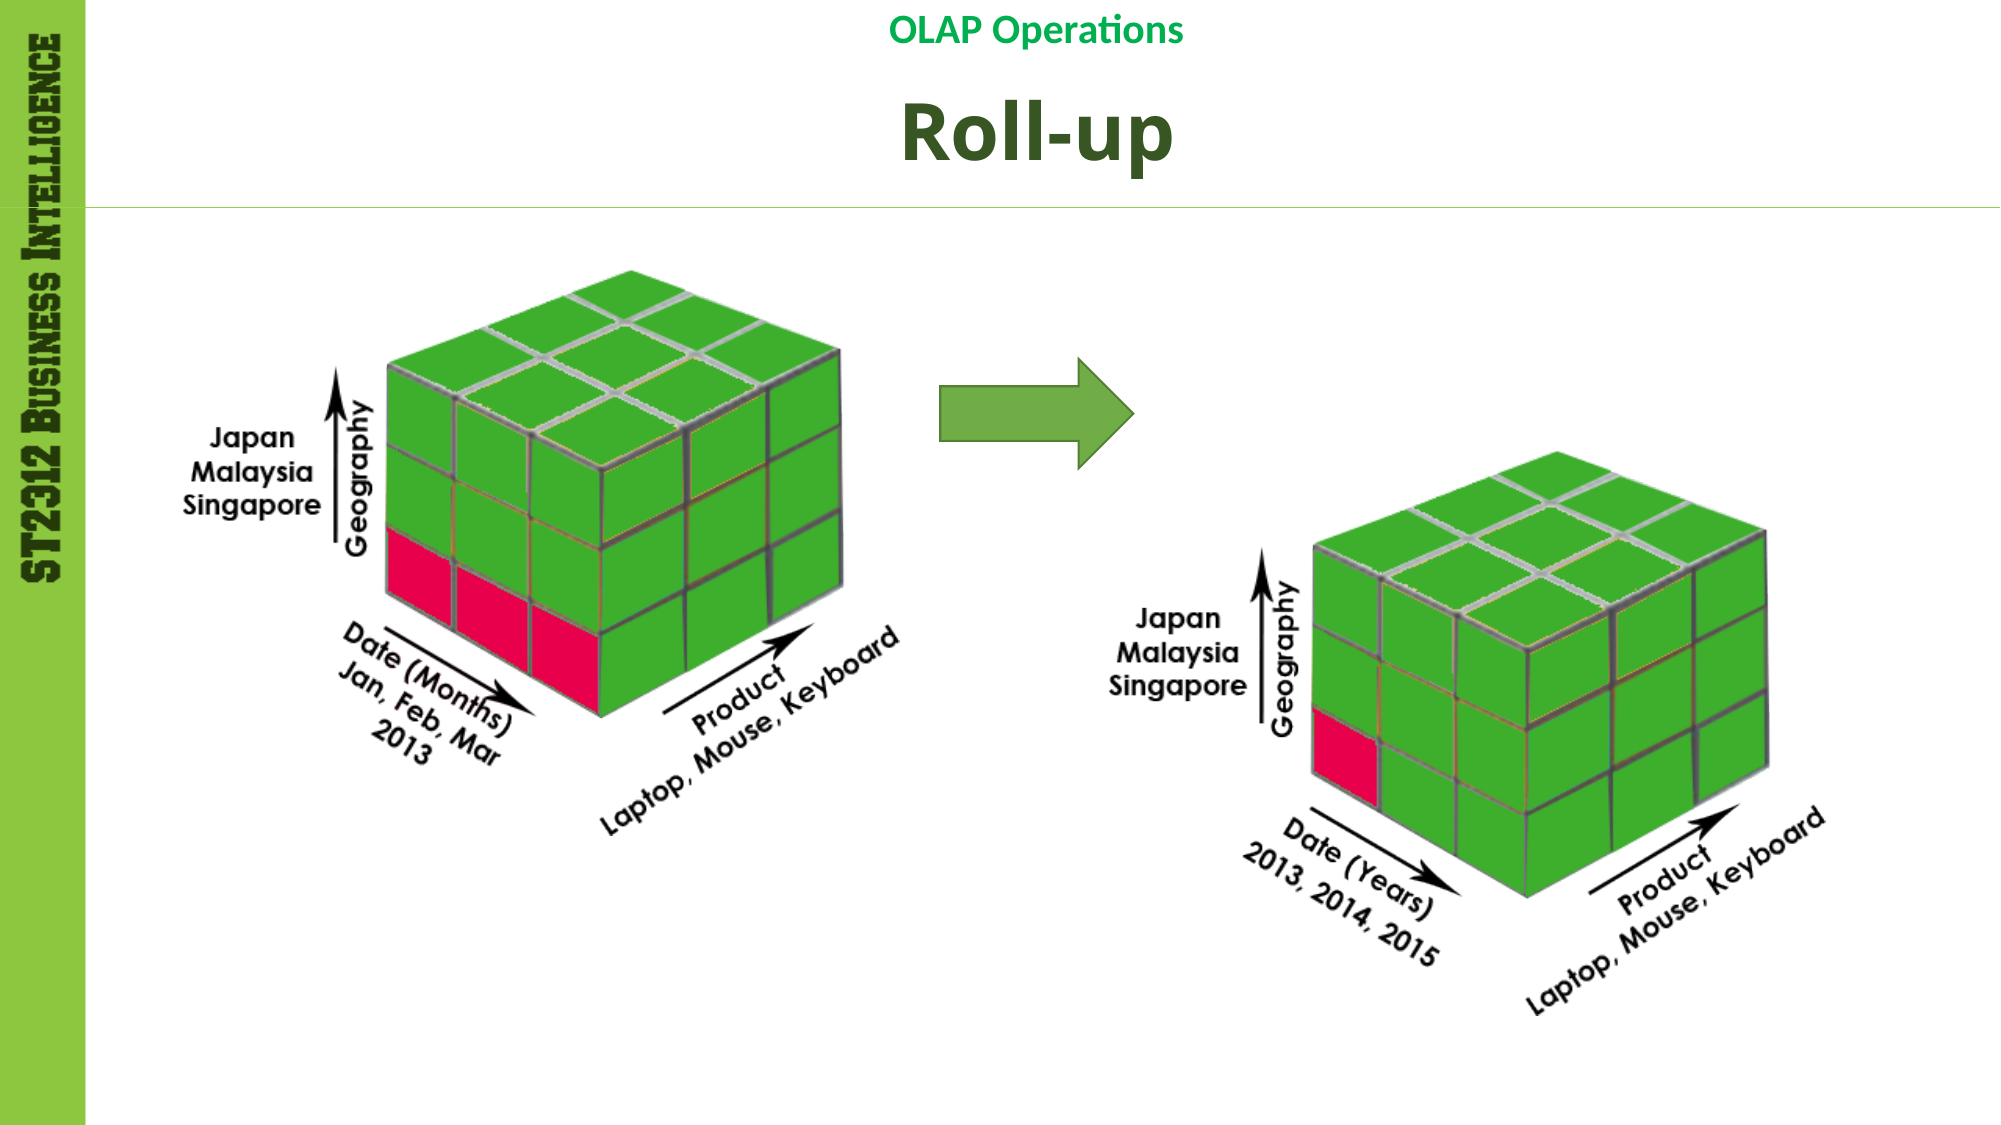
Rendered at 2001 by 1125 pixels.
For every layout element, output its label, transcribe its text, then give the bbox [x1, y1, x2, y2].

list OLAP Operations [392, 0, 1681, 62]
picture [0, 0, 392, 207]
picture [0, 0, 2001, 1125]
text_box [939, 356, 1135, 471]
title Roll-up [130, 61, 1944, 208]
